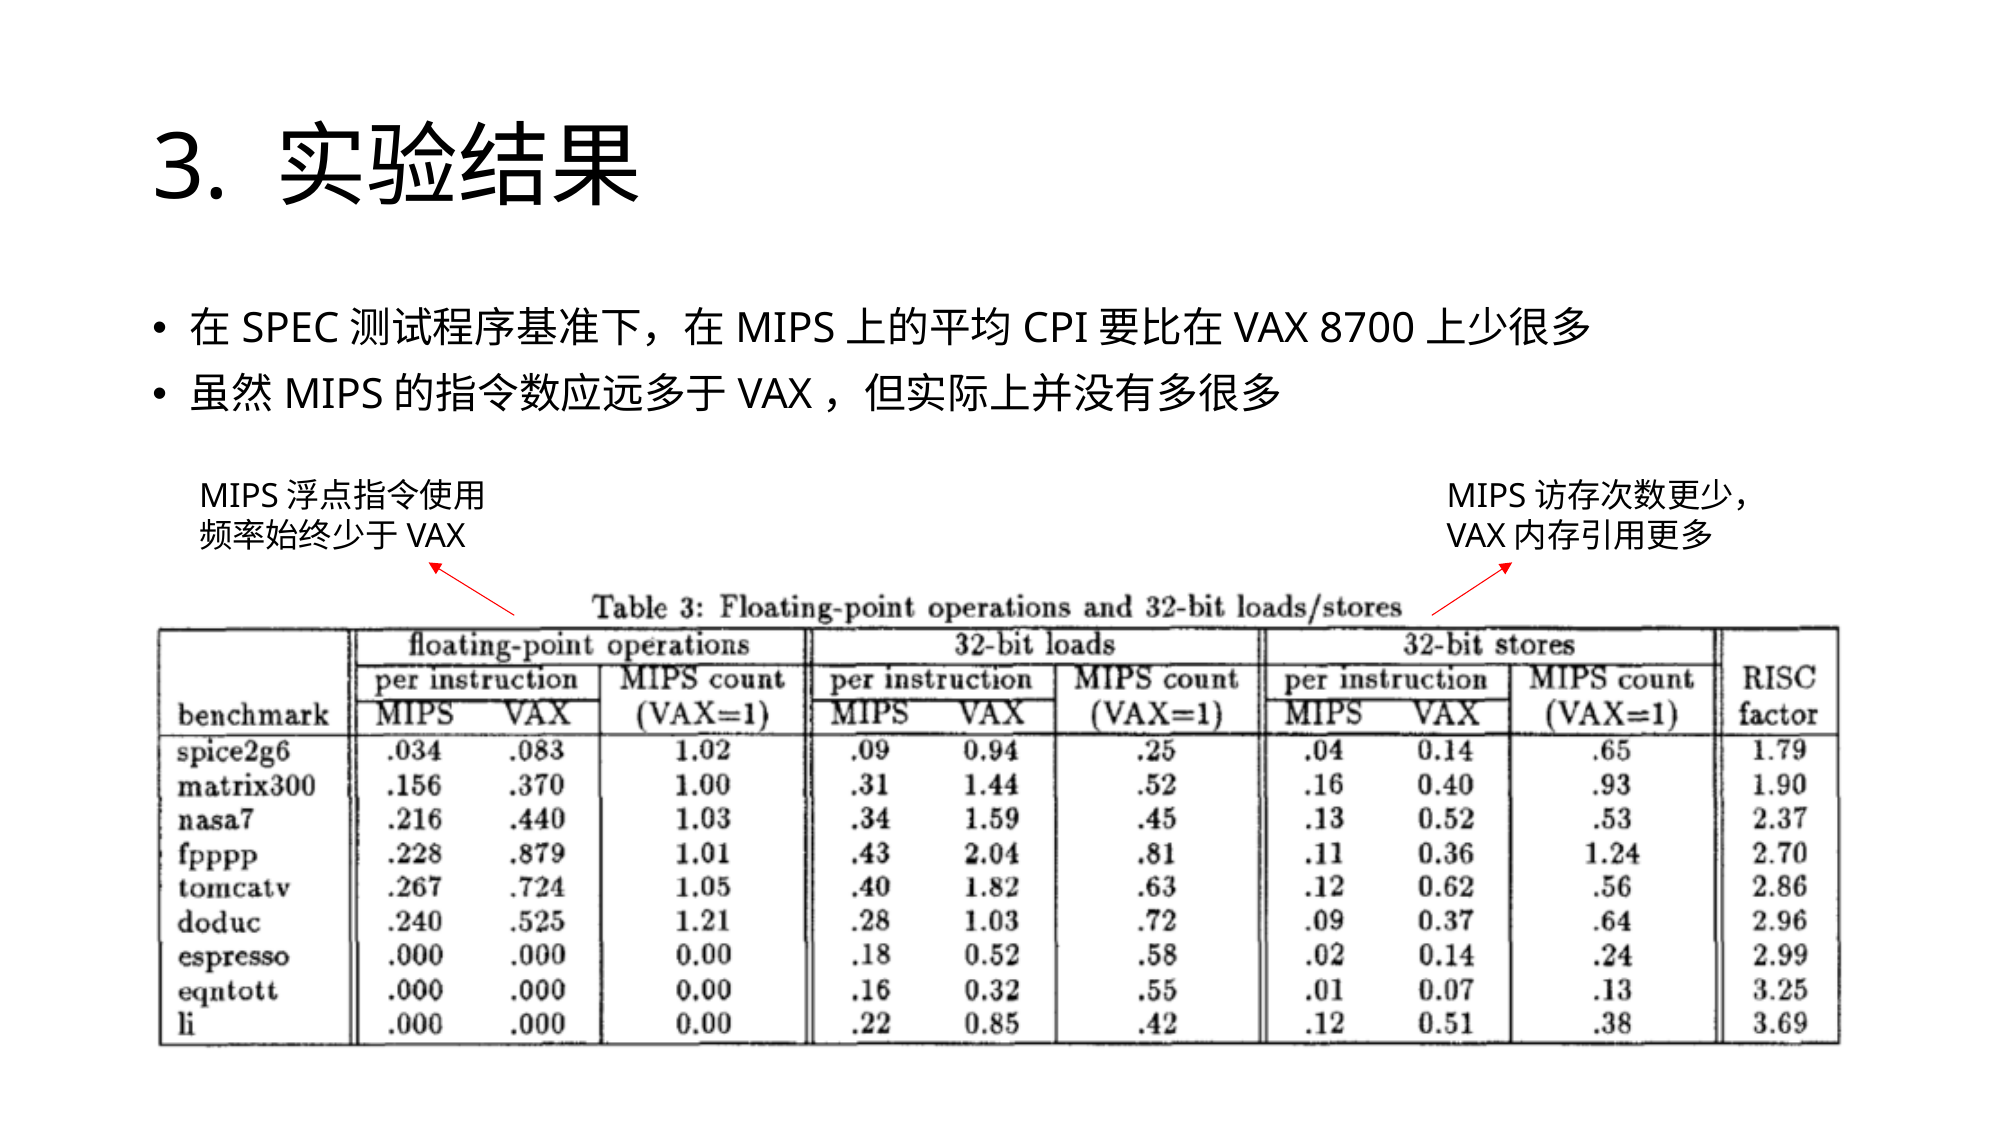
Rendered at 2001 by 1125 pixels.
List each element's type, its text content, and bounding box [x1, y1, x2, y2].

list 在SPEC测试程序基准下，在MIPS上的平均CPI要比在VAX 8700上少很多 虽然MIPS的指令数应远多于VAX，但实际上并没有多很多 [137, 299, 1863, 438]
text_box MIPS浮点指令使用频率始终少于VAX [184, 466, 530, 562]
text_box MIPS访存次数更少，VAX内存引用更多 [1431, 466, 1778, 562]
title 3. 实验结果 [137, 59, 1863, 278]
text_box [428, 562, 515, 616]
picture [155, 591, 1845, 1050]
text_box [1431, 562, 1513, 616]
